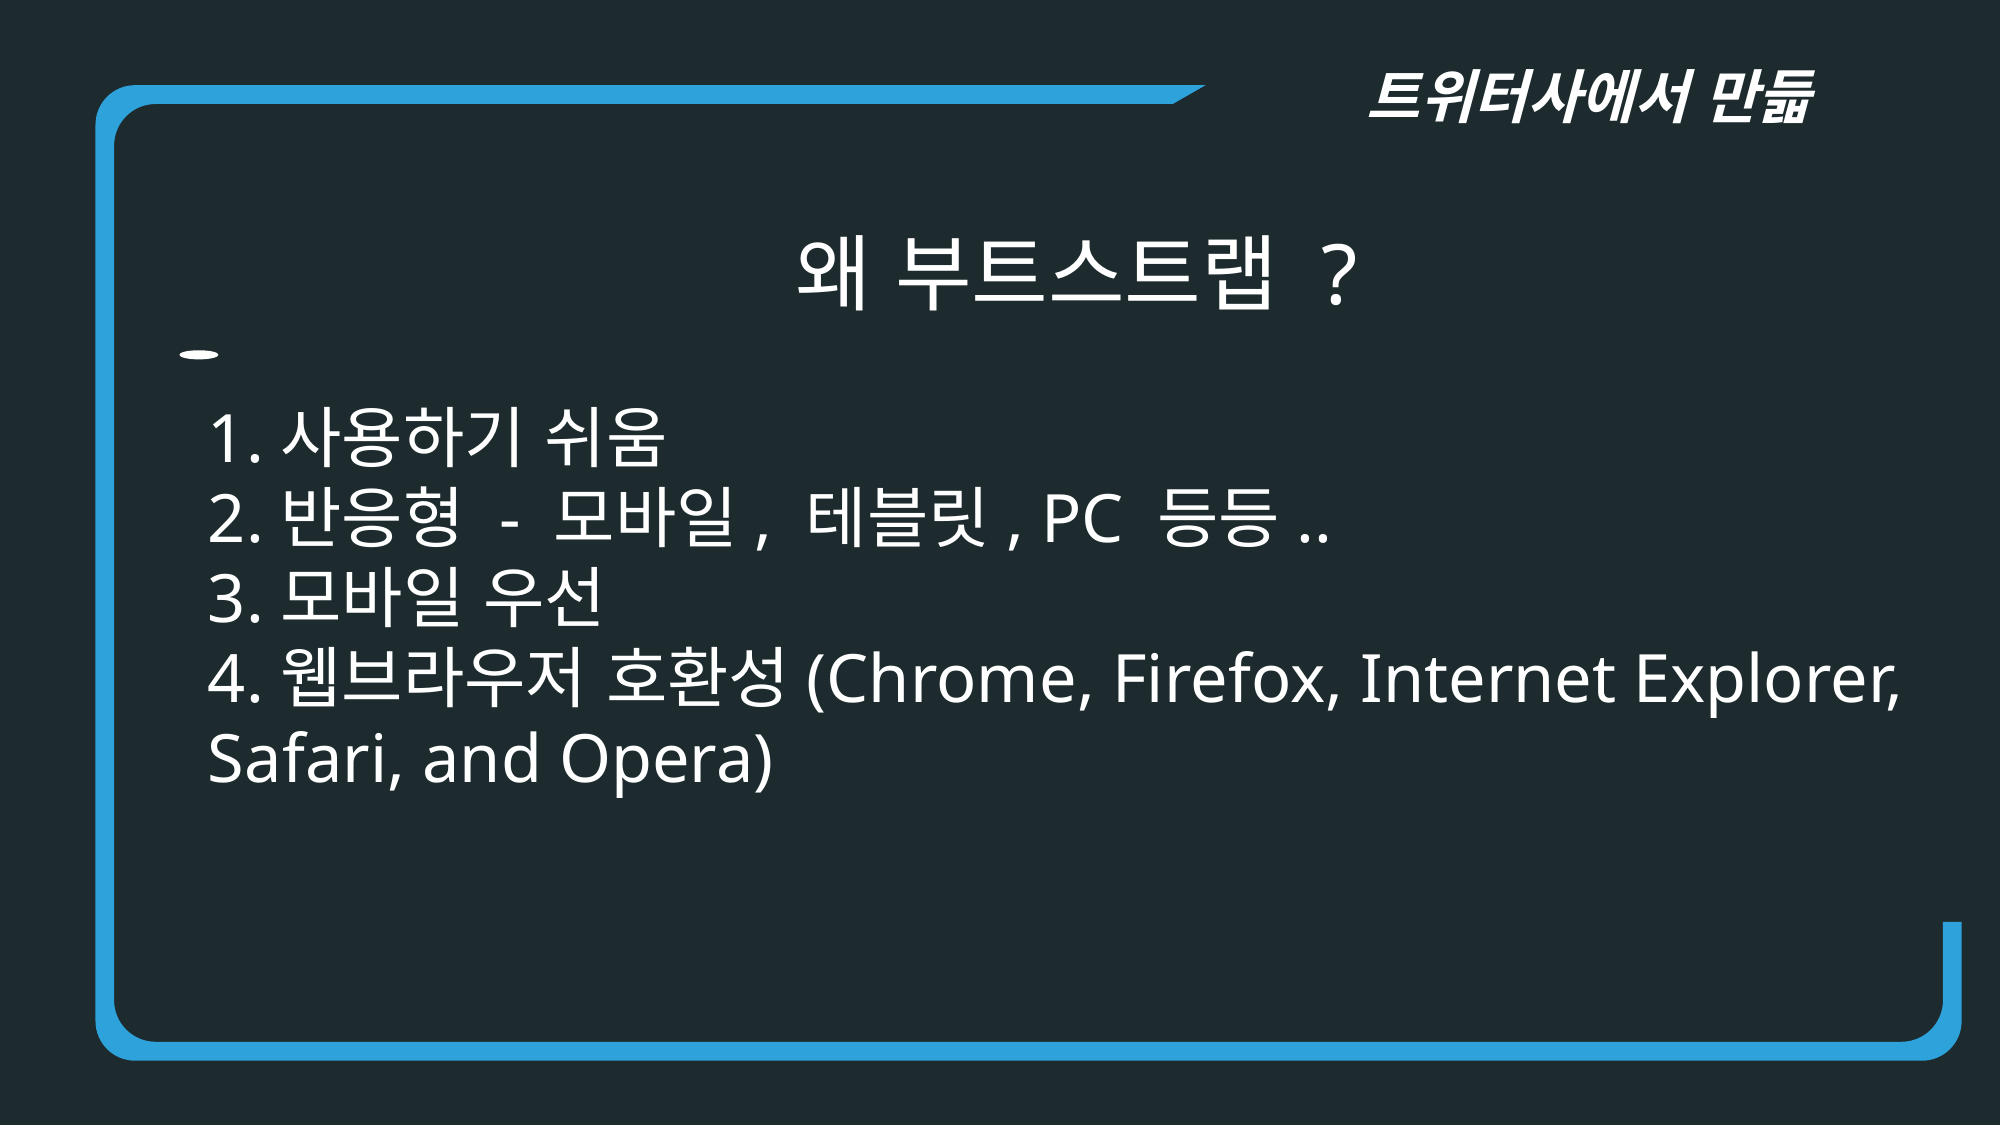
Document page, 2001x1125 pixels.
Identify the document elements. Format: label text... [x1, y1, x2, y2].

text_box 트위터사에서 만듧 [1273, 18, 1905, 138]
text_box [179, 188, 1905, 402]
text_box [94, 84, 1963, 1062]
text_box 1.사용하기 쉬움 2.반응형 - 모바일, 테블릿, PC 등등.. 3.모바일 우선 4.웹브라우저 호환성(Chrome, Firefox, Internet Explorer, Safari, and Opera) [205, 392, 1920, 799]
